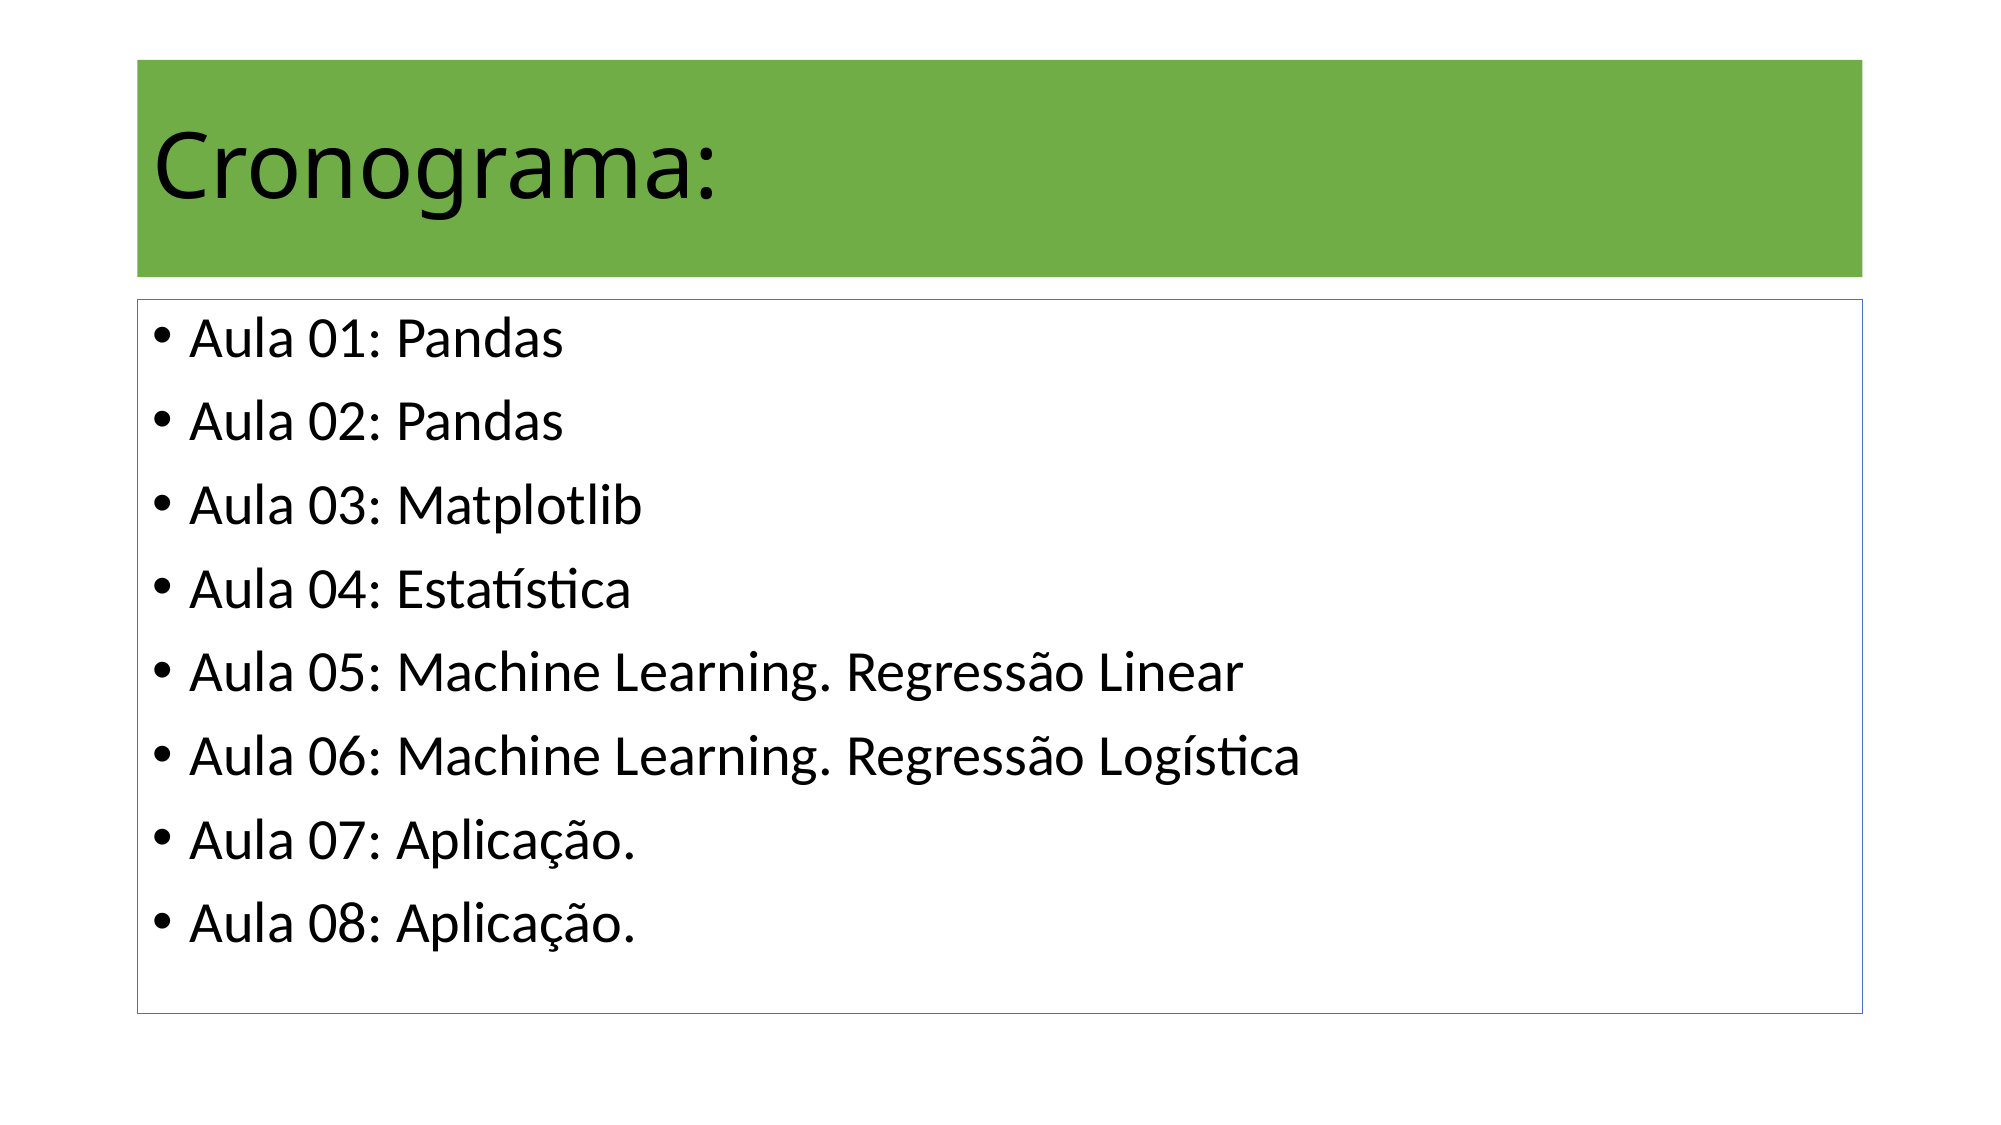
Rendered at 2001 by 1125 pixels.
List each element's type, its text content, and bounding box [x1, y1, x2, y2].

title Cronograma: [137, 59, 1863, 278]
list Aula 01: Pandas Aula 02: Pandas Aula 03: Matplotlib Aula 04: Estatística Aula 05: Machine Learning. Regressão Linear Aula 06: Machine Learning. Regressão Logística Aula 07: Aplicação. Aula 08: Aplicação. [137, 299, 1863, 1014]
